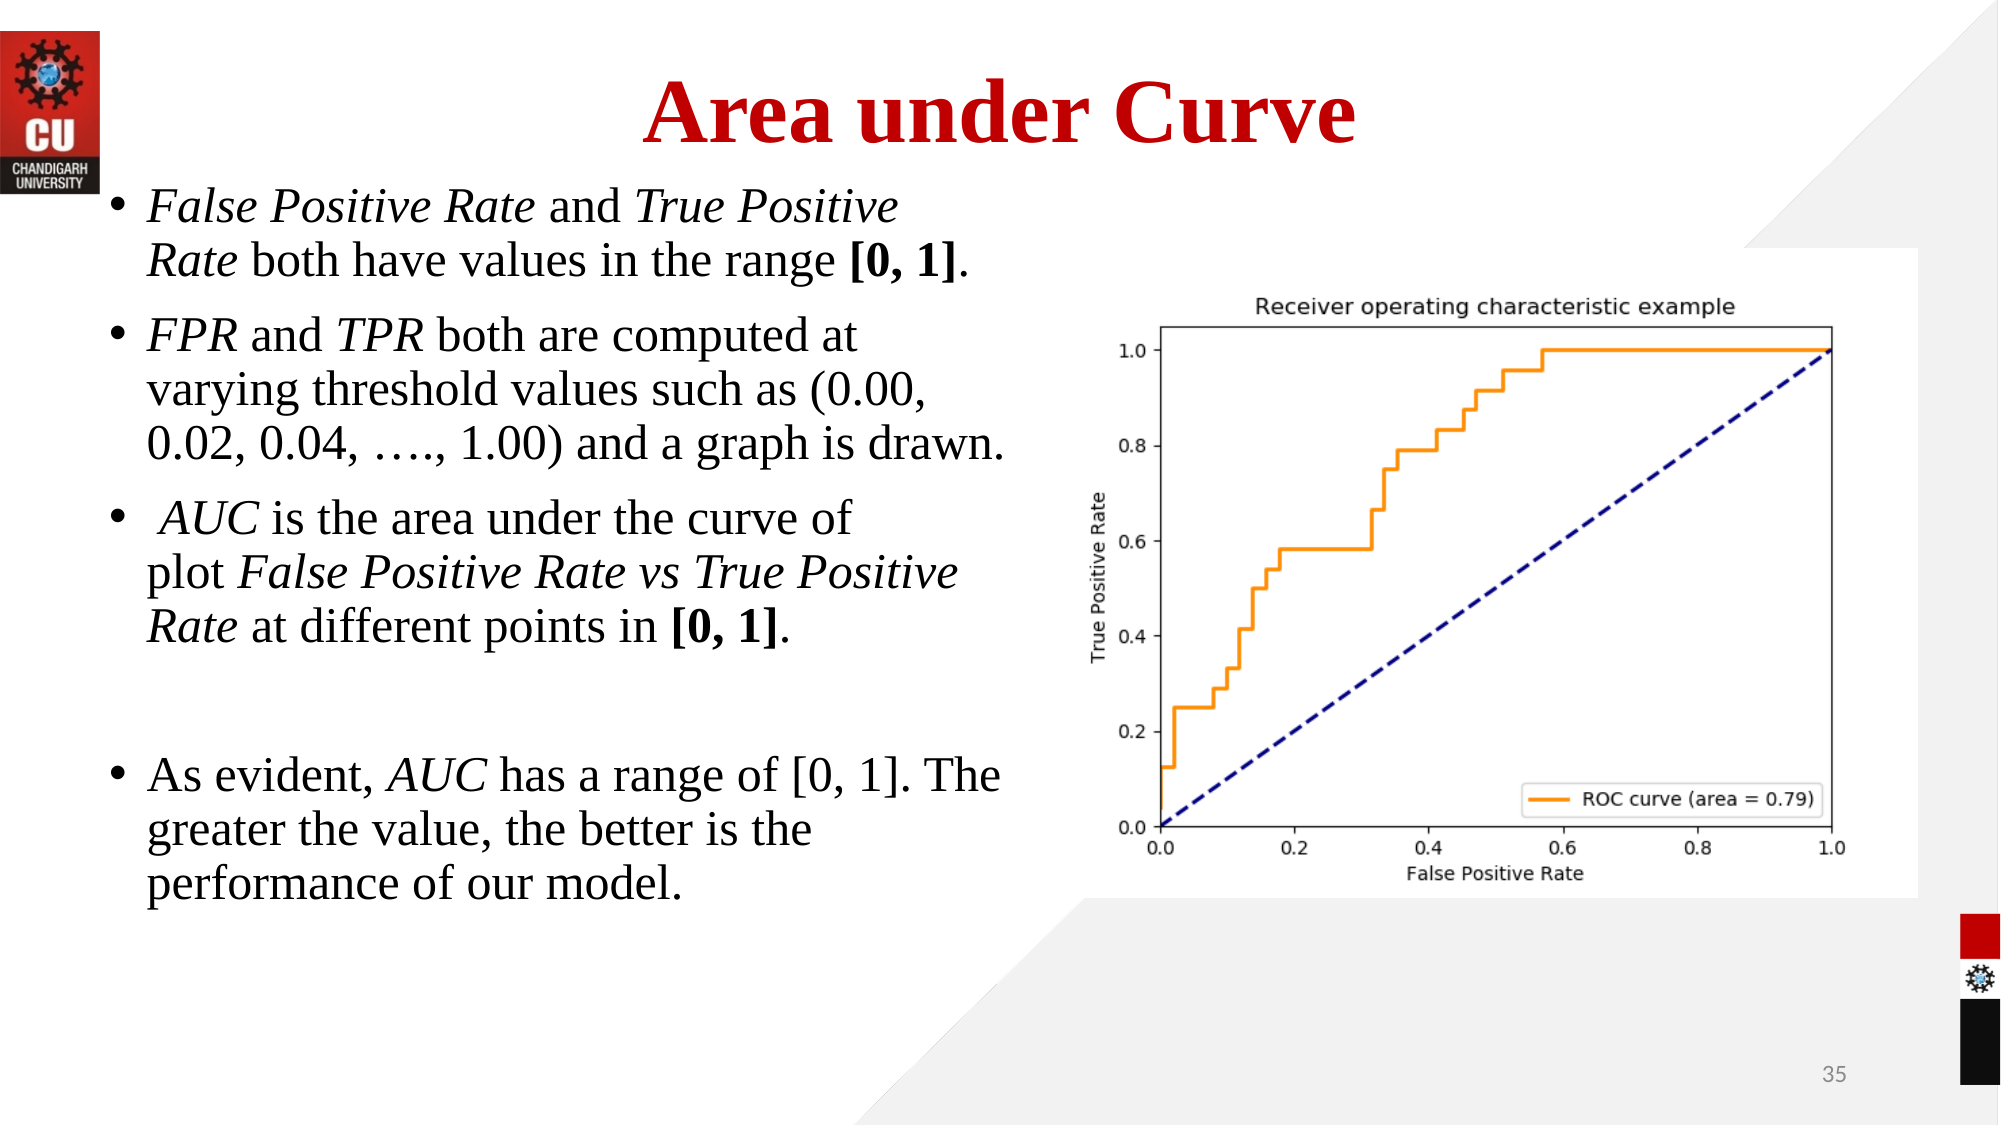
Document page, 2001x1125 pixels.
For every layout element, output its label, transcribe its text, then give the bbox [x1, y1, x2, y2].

title Area under Curve [137, 3, 1863, 222]
list False Positive Rate and True Positive Rate both have values in the range [0, 1]. FPR and TPR both are computed at varying threshold values such as (0.00, 0.02, 0.04, …., 1.00) and a graph is drawn. AUC is the area under the curve of plot False Positive Rate vs True Positive Rate at different points in [0, 1]. As evident, AUC has a range of [0, 1]. The greater the value, the better is the performance of our model. [94, 171, 1030, 1073]
slide_number 35 [1412, 1042, 1863, 1103]
picture [0, 0, 2001, 1125]
